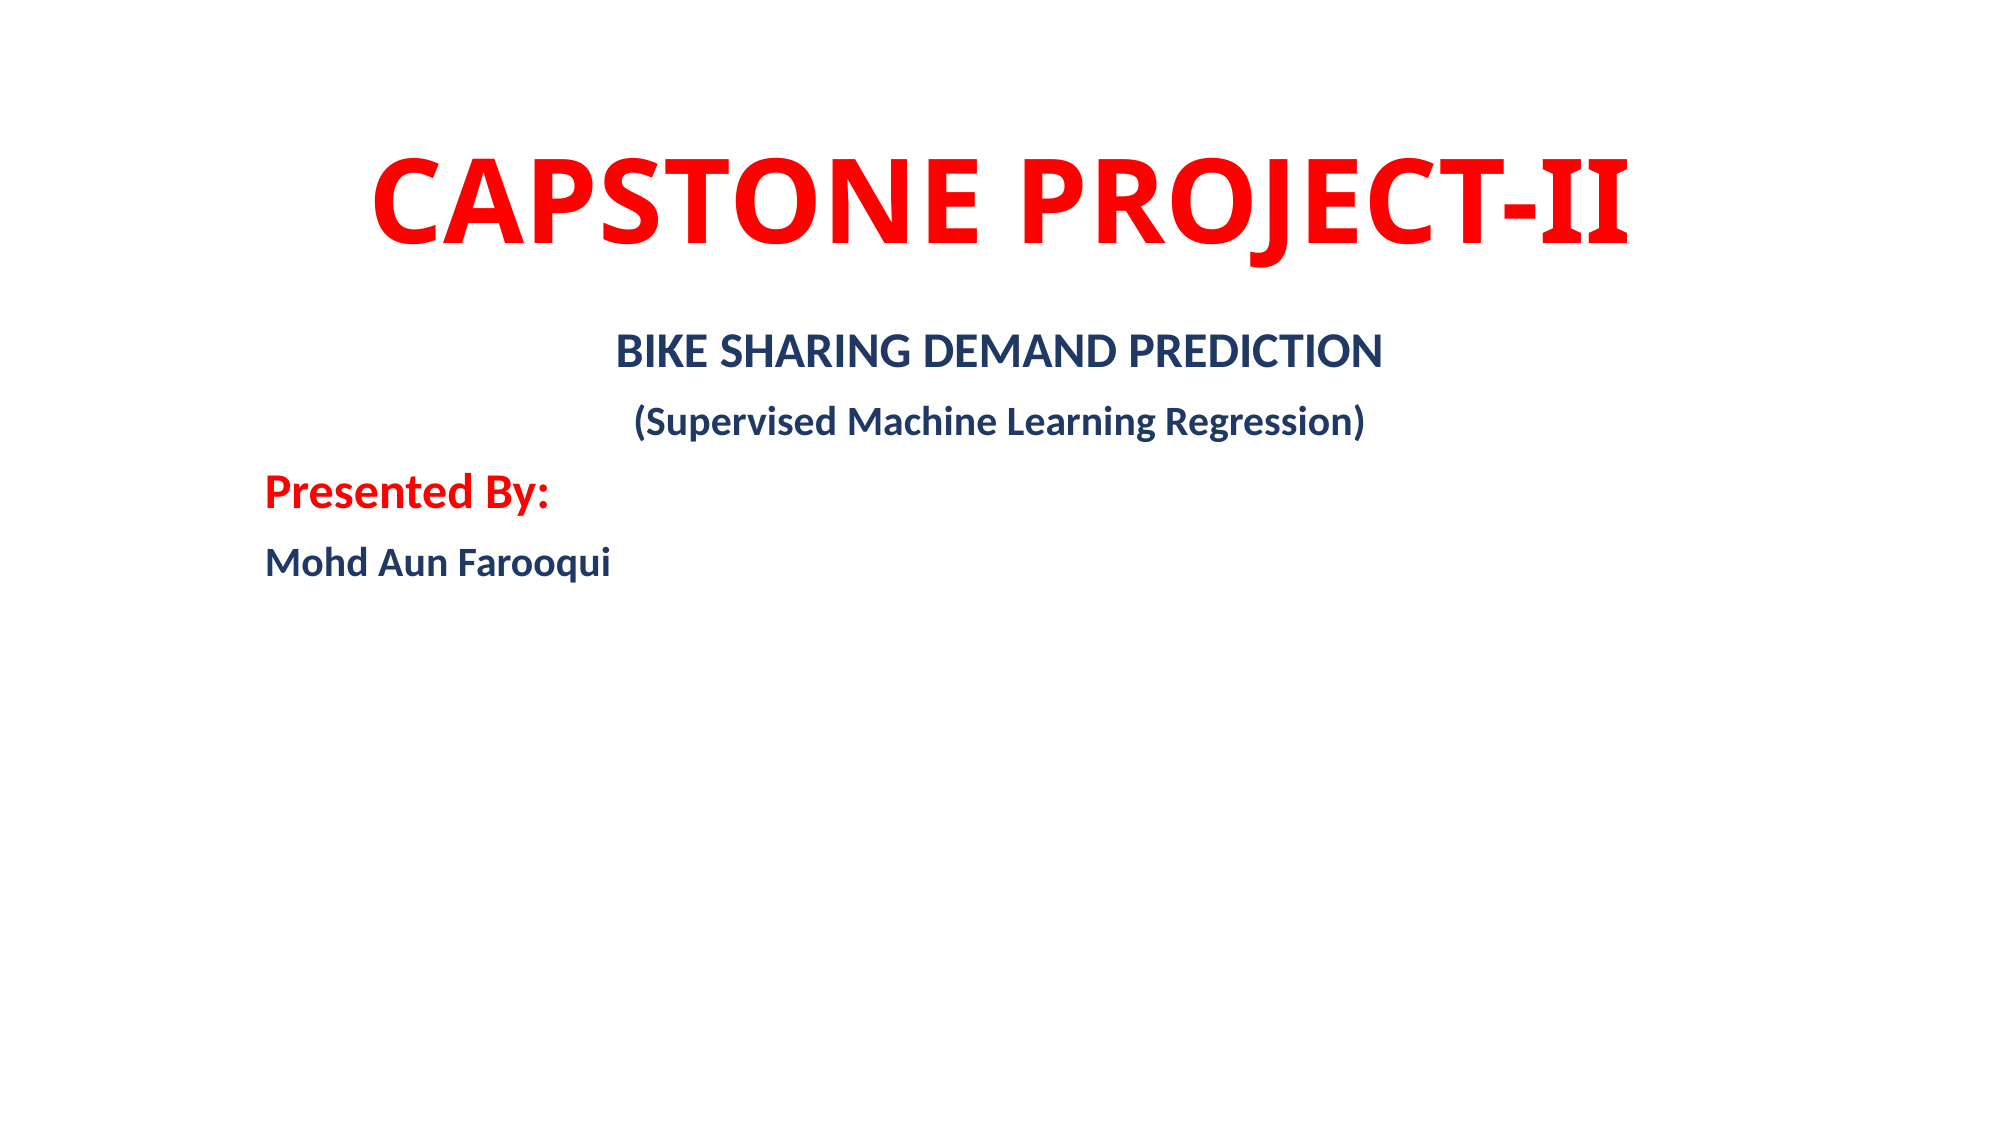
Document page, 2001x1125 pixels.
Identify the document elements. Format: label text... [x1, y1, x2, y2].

title CAPSTONE PROJECT-II [249, 134, 1750, 277]
subtitle BIKE SHARING DEMAND PREDICTION (Supervised Machine Learning Regression) Presented By: Mohd Aun Farooqui [249, 317, 1750, 863]
